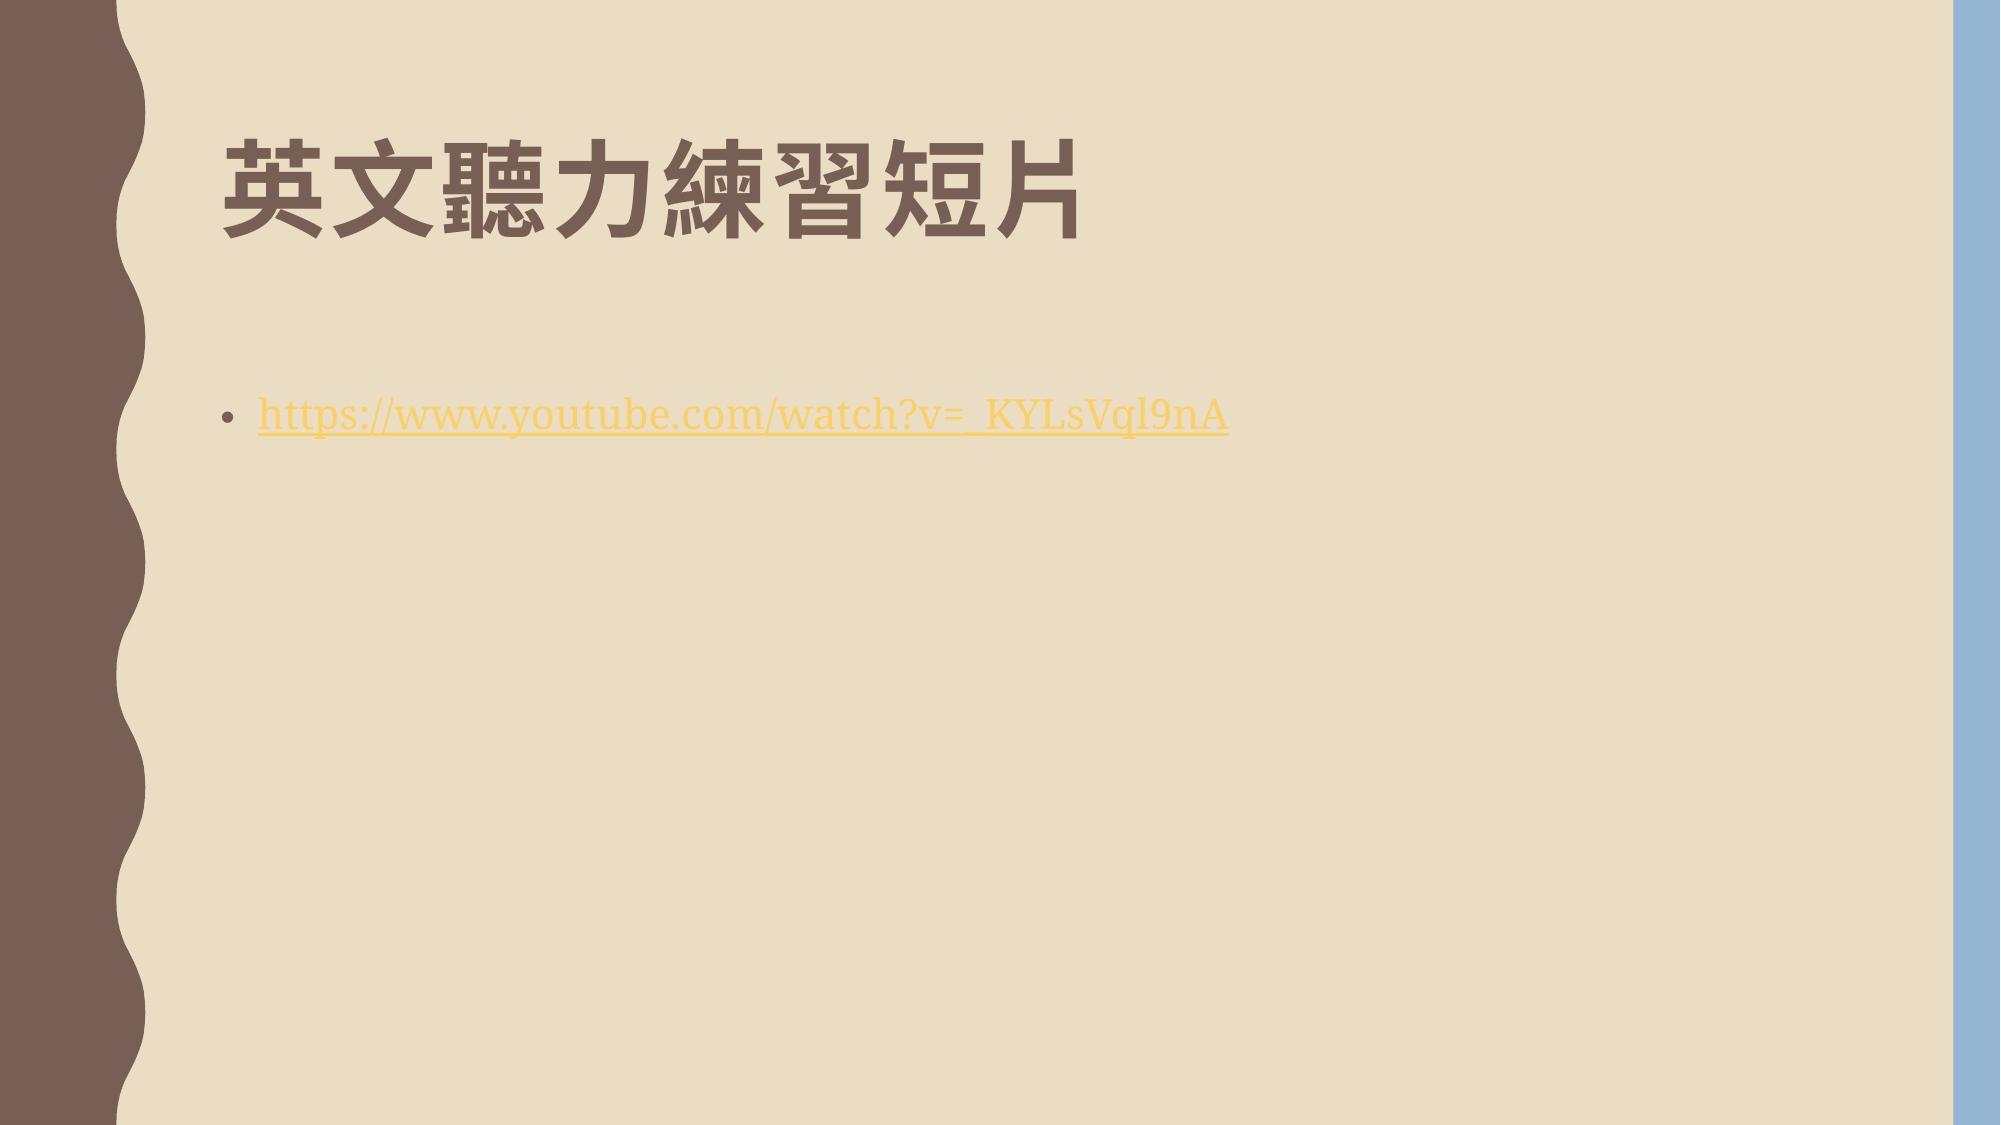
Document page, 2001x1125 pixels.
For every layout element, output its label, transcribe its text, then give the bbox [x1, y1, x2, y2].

list https://www.youtube.com/watch?v=_KYLsVql9nA [205, 375, 1875, 965]
title 英文聽力練習短片 [205, 130, 1875, 375]
